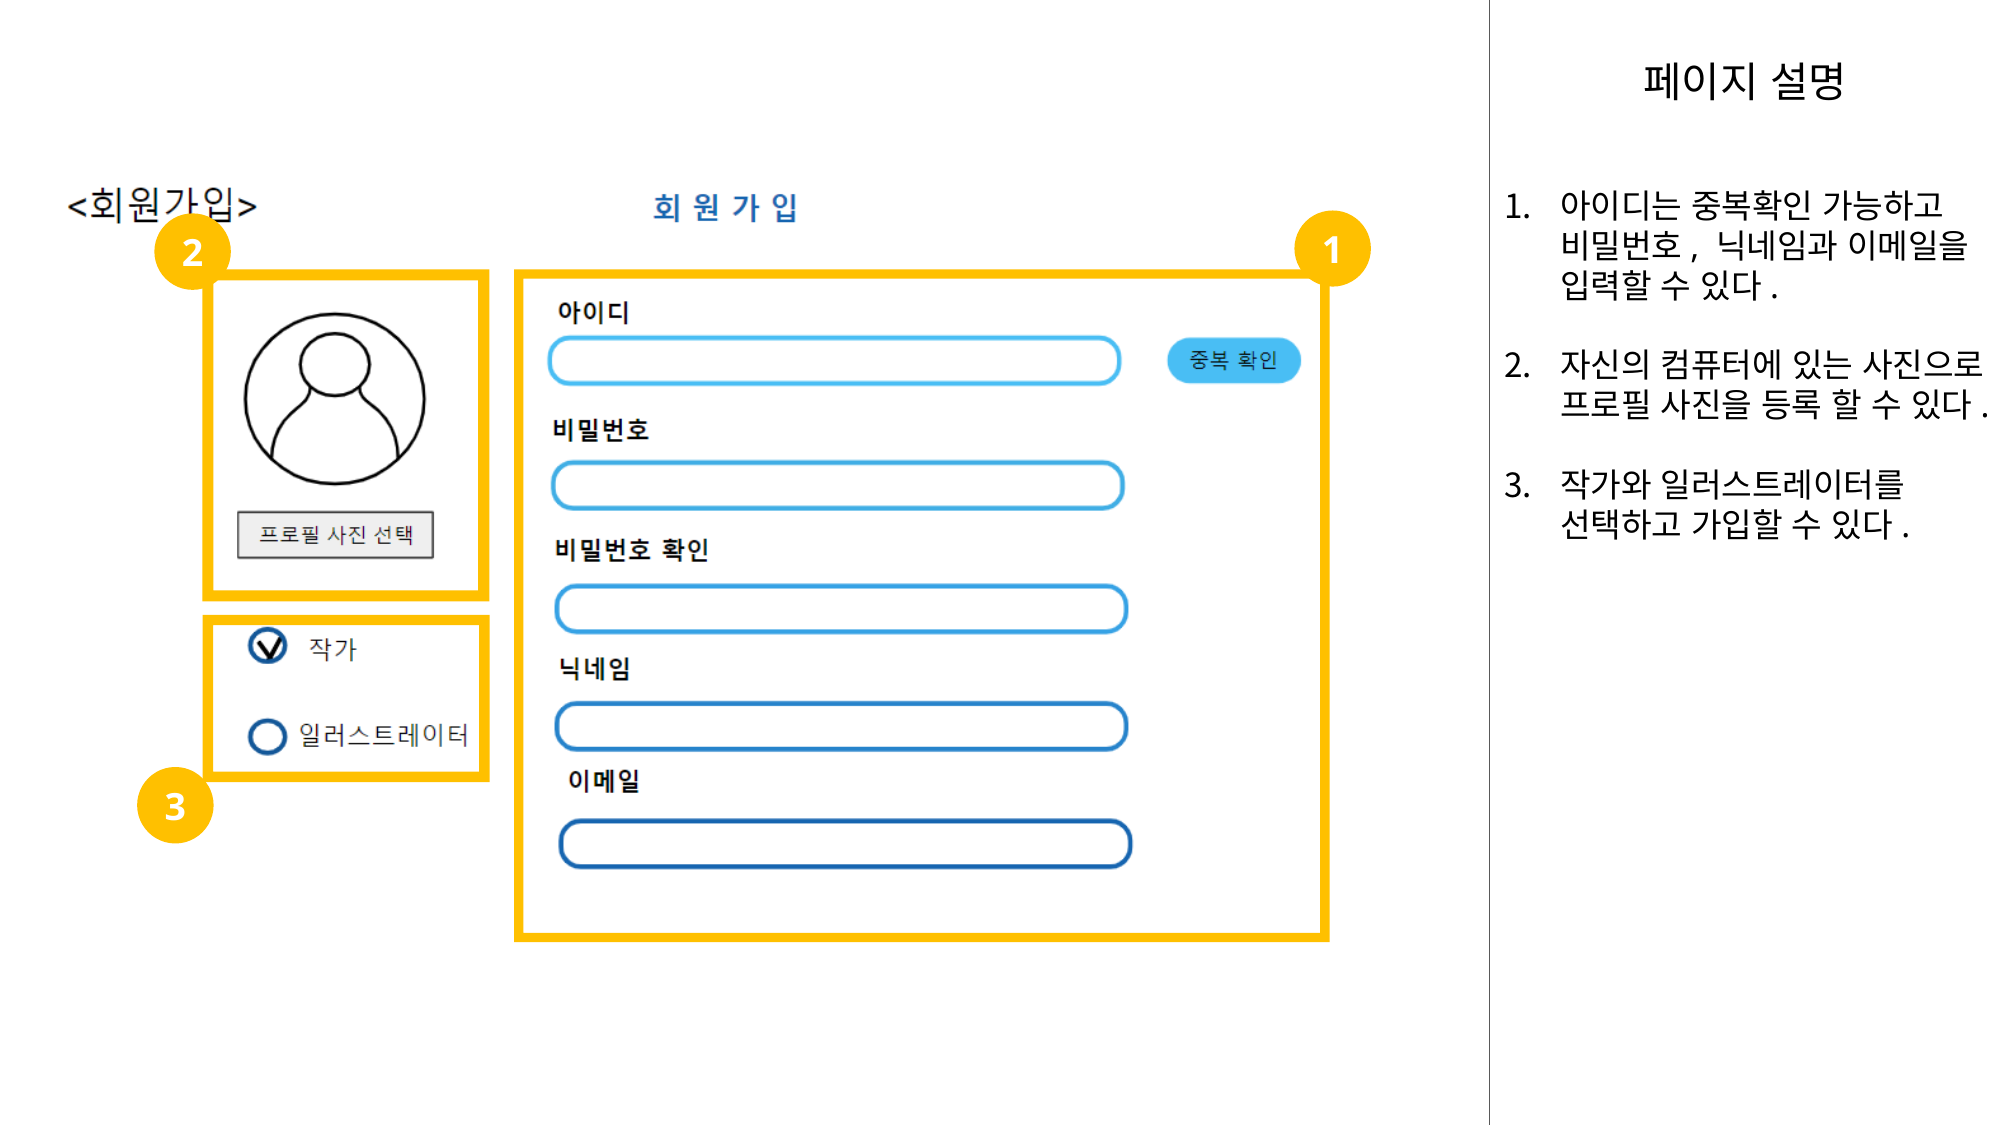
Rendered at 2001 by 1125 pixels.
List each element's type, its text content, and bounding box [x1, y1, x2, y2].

text_box 아이디는 중복확인 가능하고 비밀번호, 닉네임과 이메일을 입력할 수 있다. 자신의 컴퓨터에 있는 사진으로 프로필 사진을 등록 할 수 있다. 작가와 일러스트레이터를 선택하고 가입할 수 있다. [1490, 177, 2000, 592]
picture [5, 147, 1484, 978]
text_box 페이지 설명 [1628, 48, 1863, 113]
